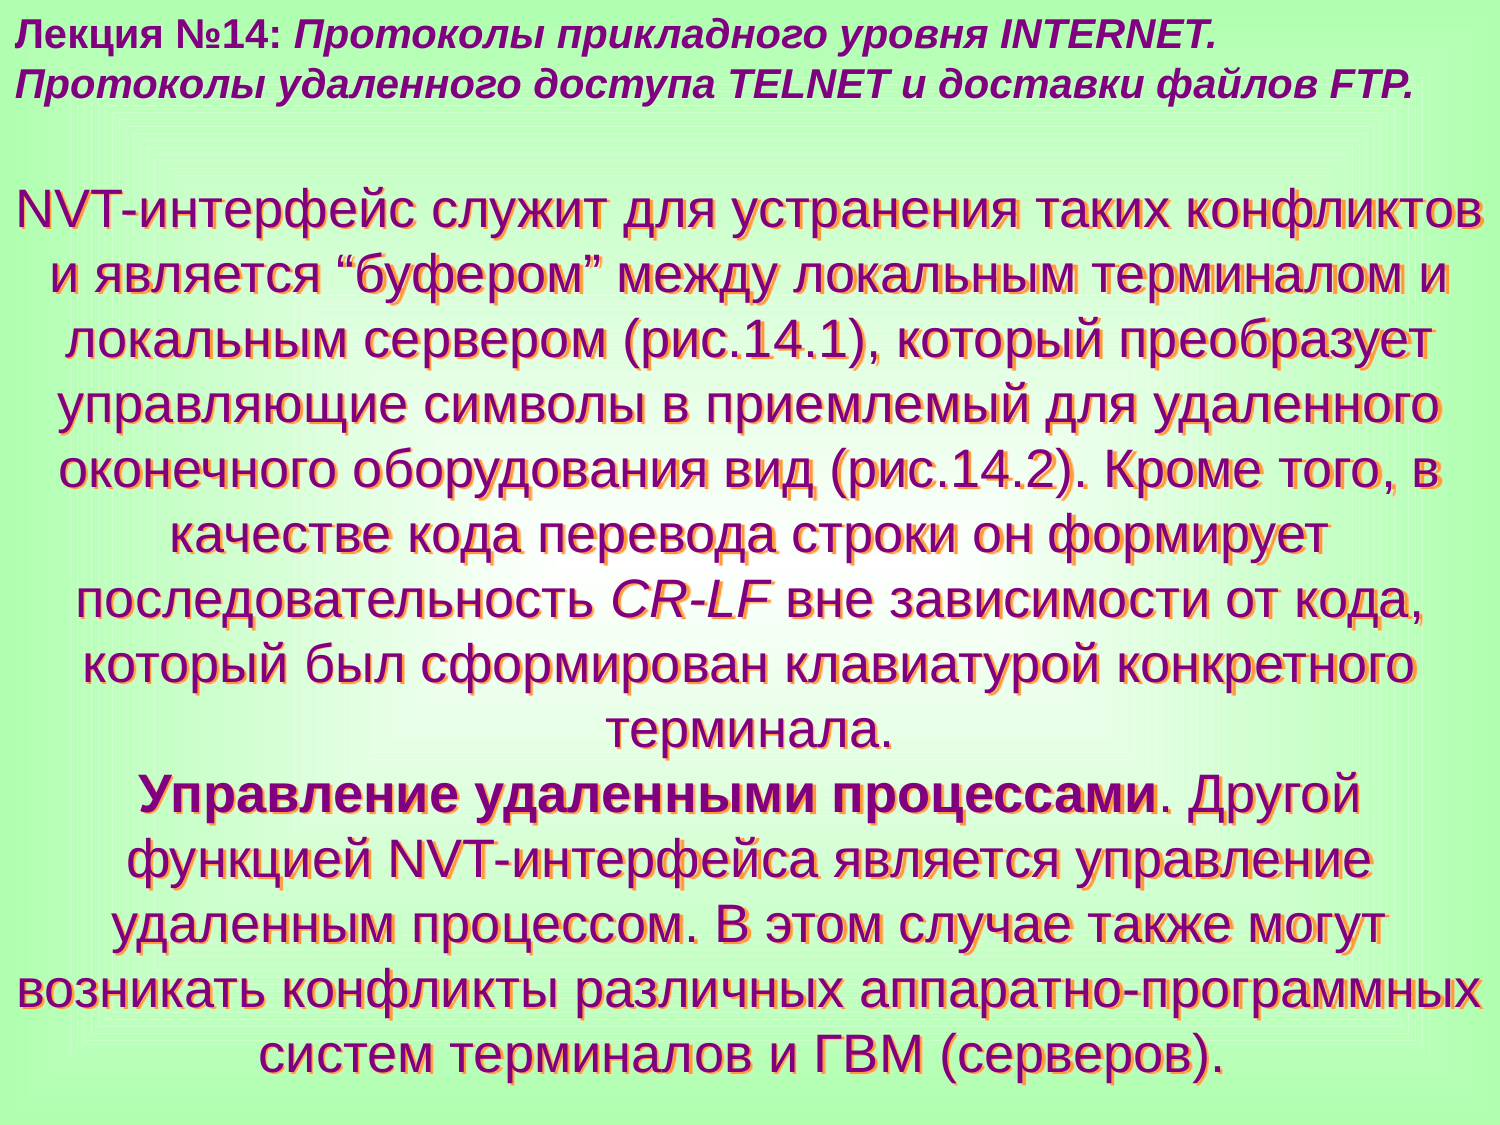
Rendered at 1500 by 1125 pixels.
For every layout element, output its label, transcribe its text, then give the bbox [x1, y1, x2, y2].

text_box NVT-интерфейс служит для устранения таких конфликтов и является “буфером” между локальным терминалом и локальным сервером (рис.14.1), который преобразует управляющие символы в приемлемый для удаленного оконечного оборудования вид (рис.14.2). Кроме того, в качестве кода перевода строки он формирует последовательность CR-LF вне зависимости от кода, который был сформирован клавиатурой конкретного терминала. Управление удаленными процессами. Другой функцией NVT-интерфейса является управление удаленным процессом. В этом случае также могут возникать конфликты различных аппаратно-программных систем терминалов и ГВМ (серверов). [0, 166, 1500, 1091]
text_box Лекция №14: Протоколы прикладного уровня INTERNET. Протоколы удаленного доступа TELNET и доставки файлов FTP. [0, 0, 1500, 115]
